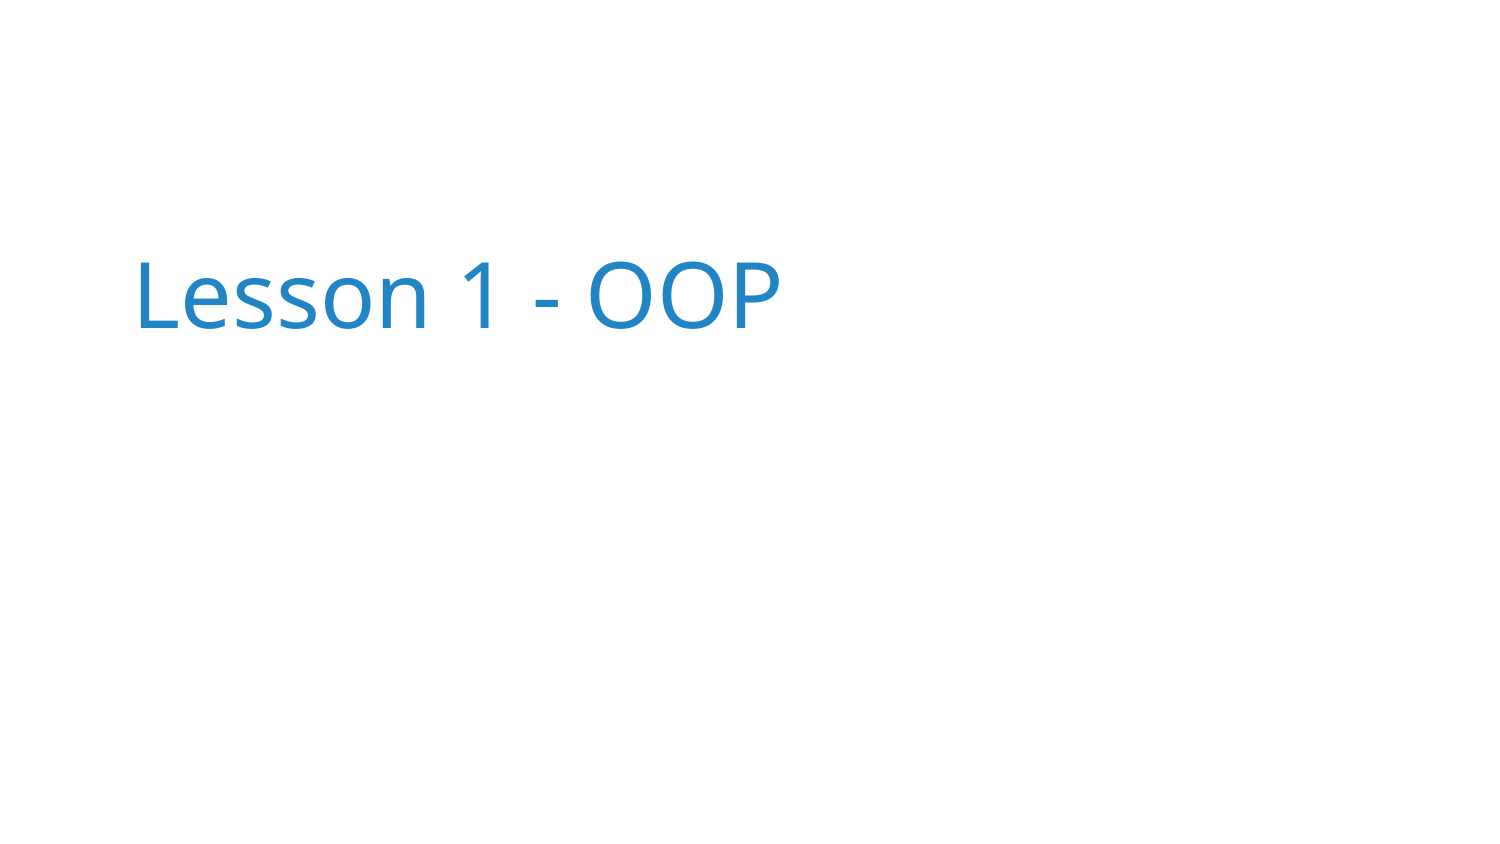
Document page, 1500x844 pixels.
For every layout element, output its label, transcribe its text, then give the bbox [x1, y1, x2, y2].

title Lesson 1 - OOP [117, 222, 1223, 413]
